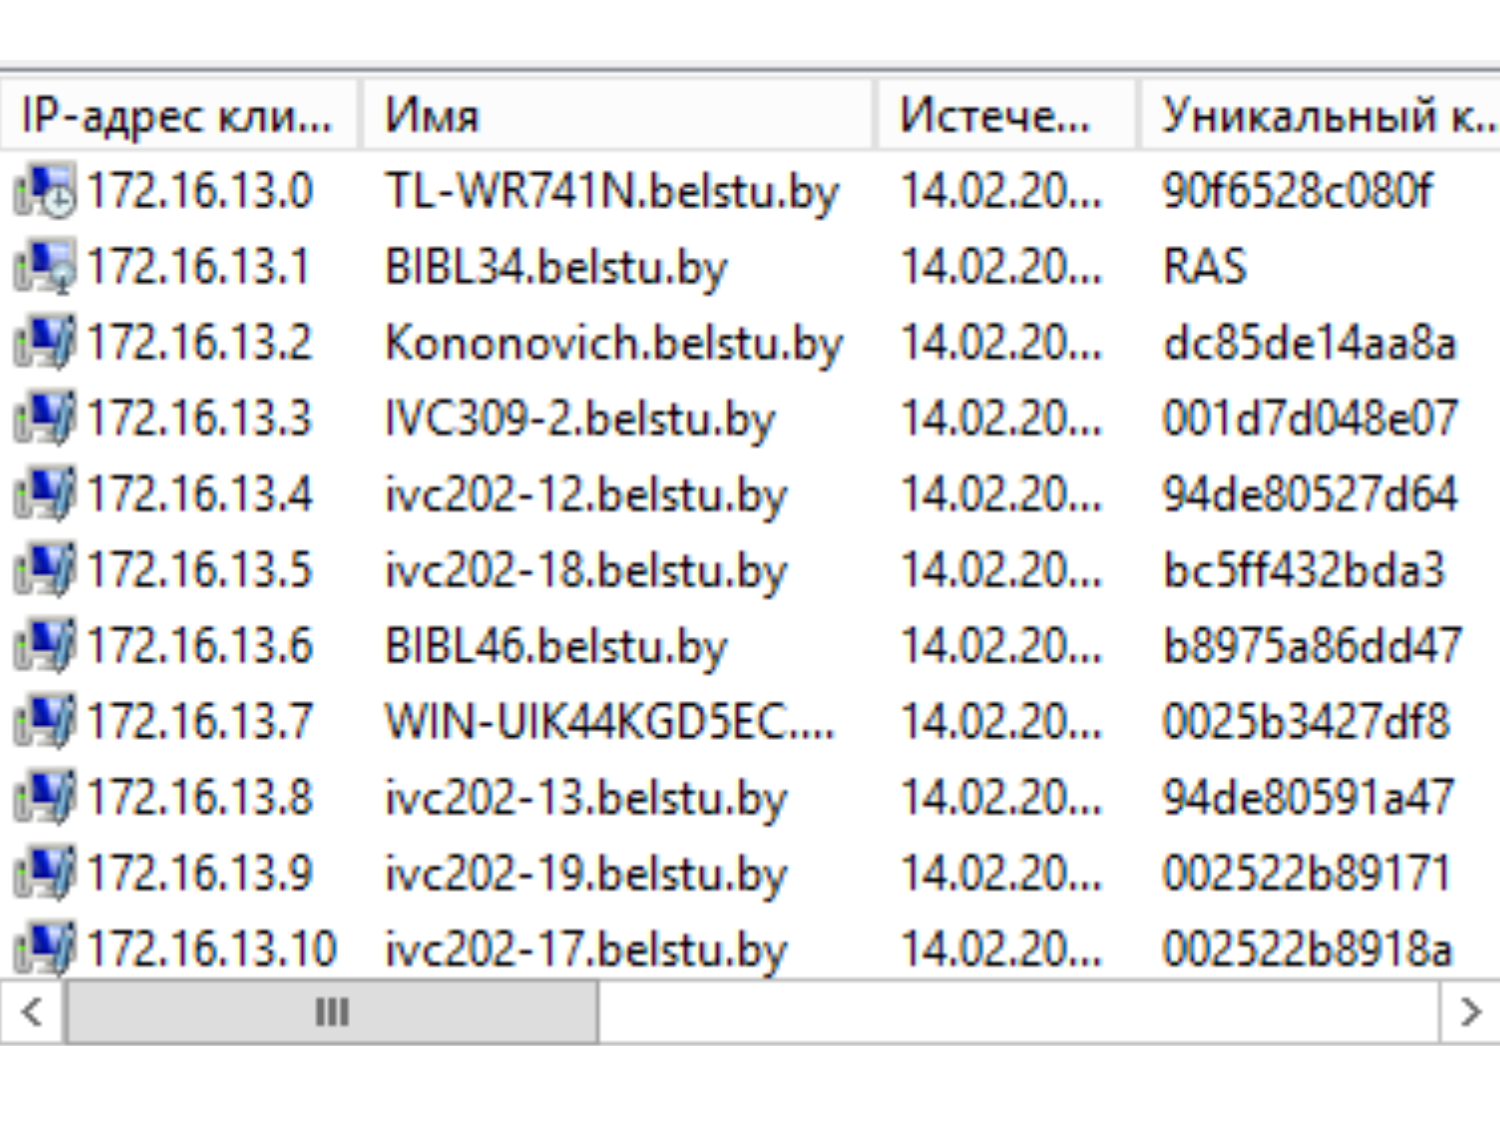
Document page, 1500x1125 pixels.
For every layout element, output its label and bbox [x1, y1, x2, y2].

picture [0, 60, 1500, 1046]
